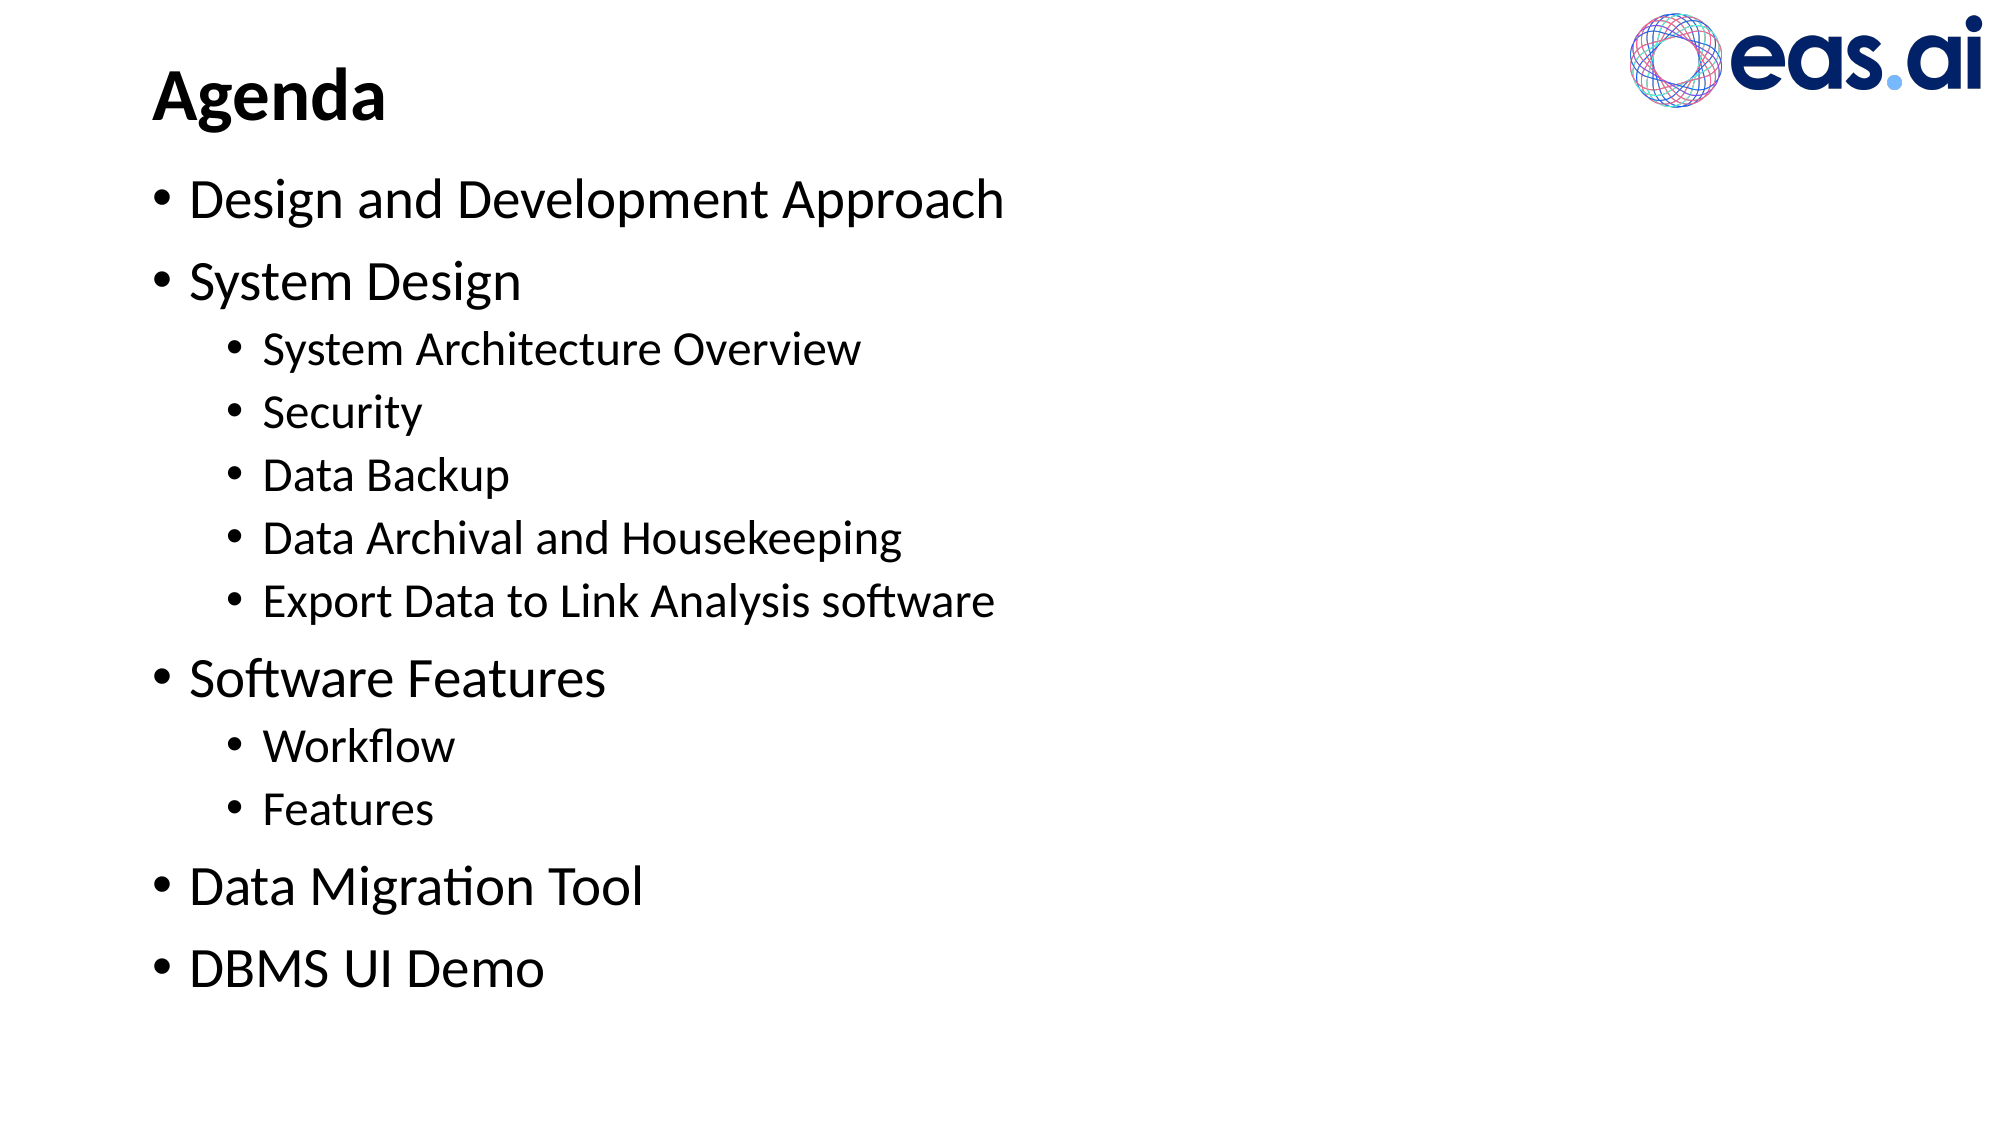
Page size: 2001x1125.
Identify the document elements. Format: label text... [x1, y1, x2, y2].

list Design and Development Approach System Design System Architecture Overview Security Data Backup Data Archival and Housekeeping Export Data to Link Analysis software Software Features Workflow Features Data Migration Tool DBMS UI Demo [137, 161, 1863, 1014]
picture [1625, 9, 1986, 112]
title Agenda [137, 59, 1863, 134]
